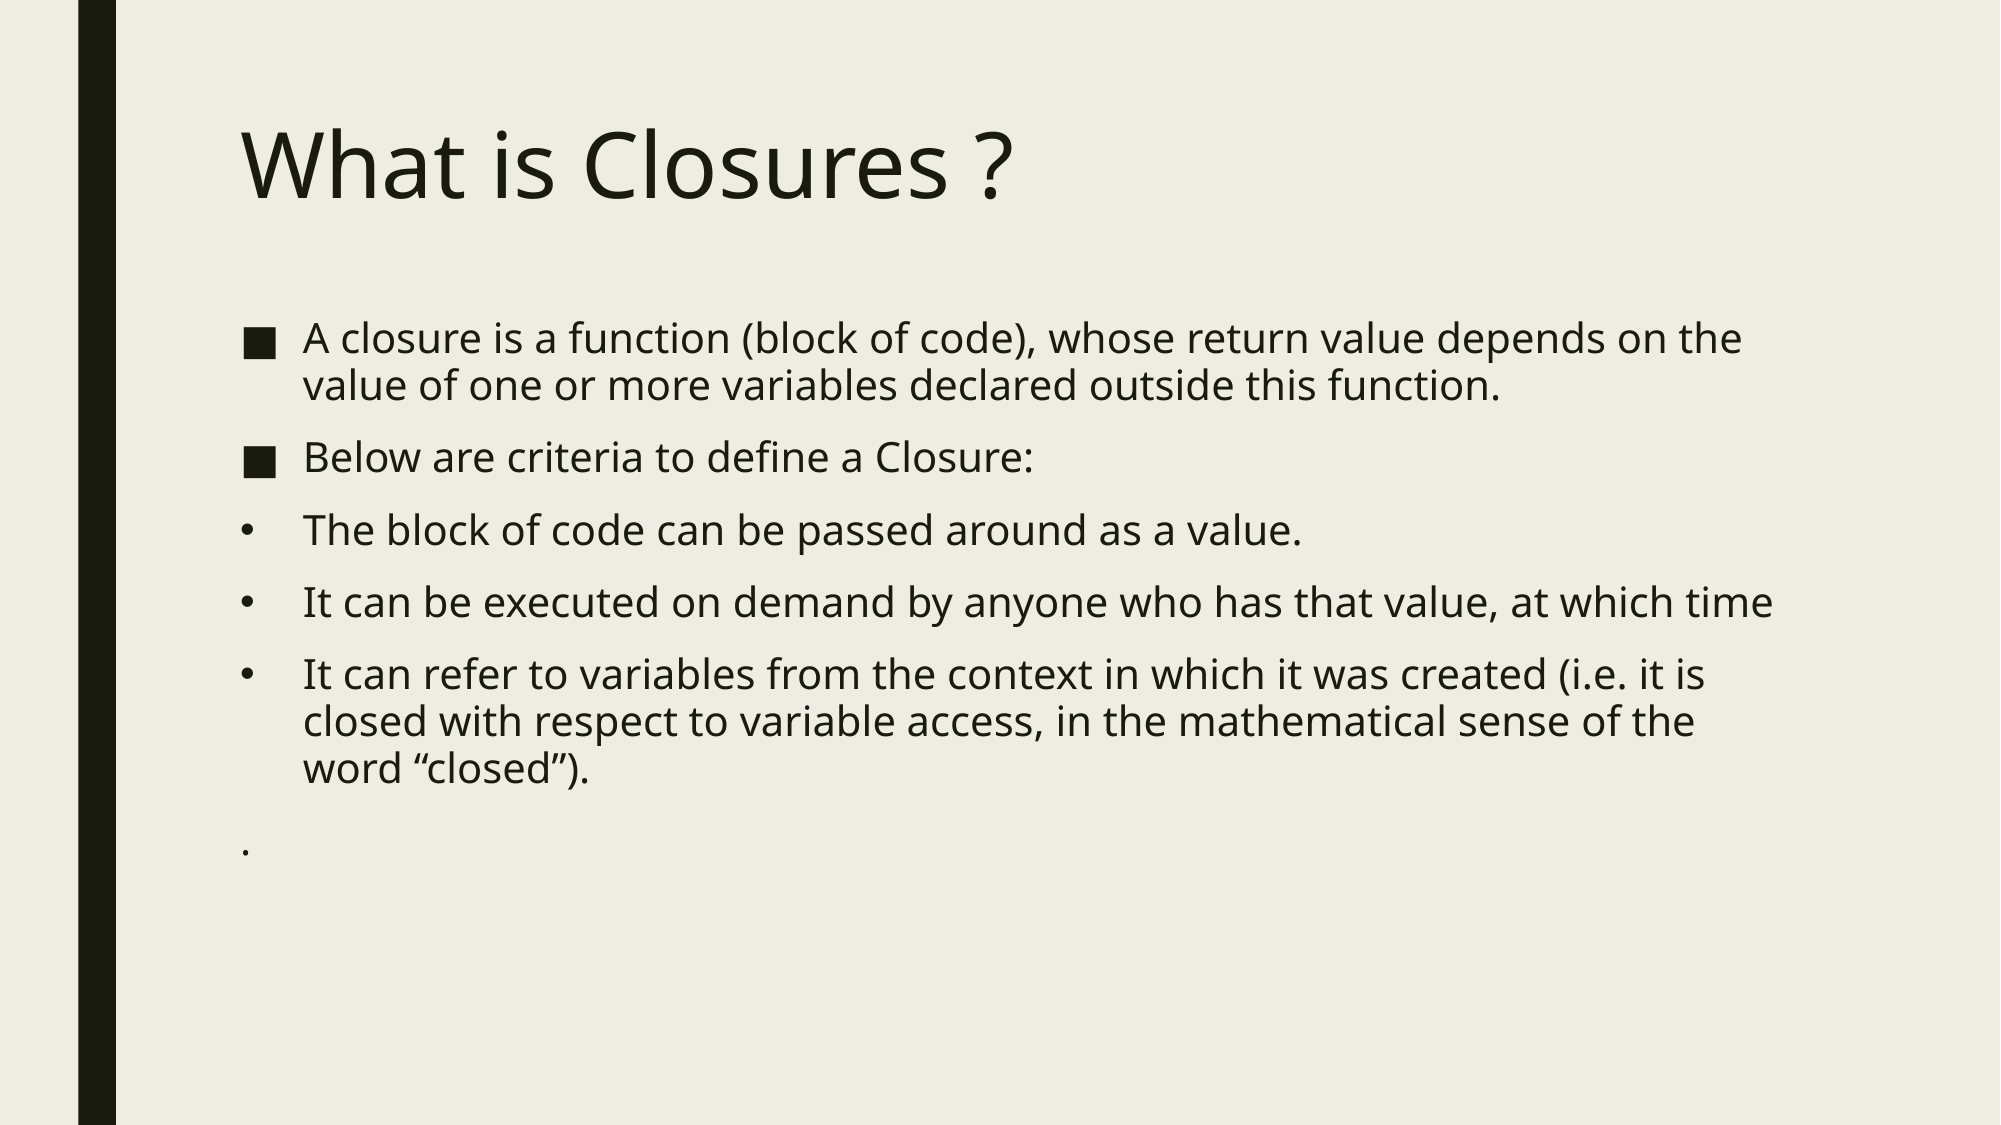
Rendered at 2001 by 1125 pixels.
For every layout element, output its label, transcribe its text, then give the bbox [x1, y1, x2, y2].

list A closure is a function (block of code), whose return value depends on the value of one or more variables declared outside this function. Below are criteria to define a Closure: The block of code can be passed around as a value. It can be executed on demand by anyone who has that value, at which time It can refer to variables from the context in which it was created (i.e. it is closed with respect to variable access, in the mathematical sense of the word “closed”). . [225, 308, 1800, 1006]
title What is Closures ? [225, 112, 1800, 245]
